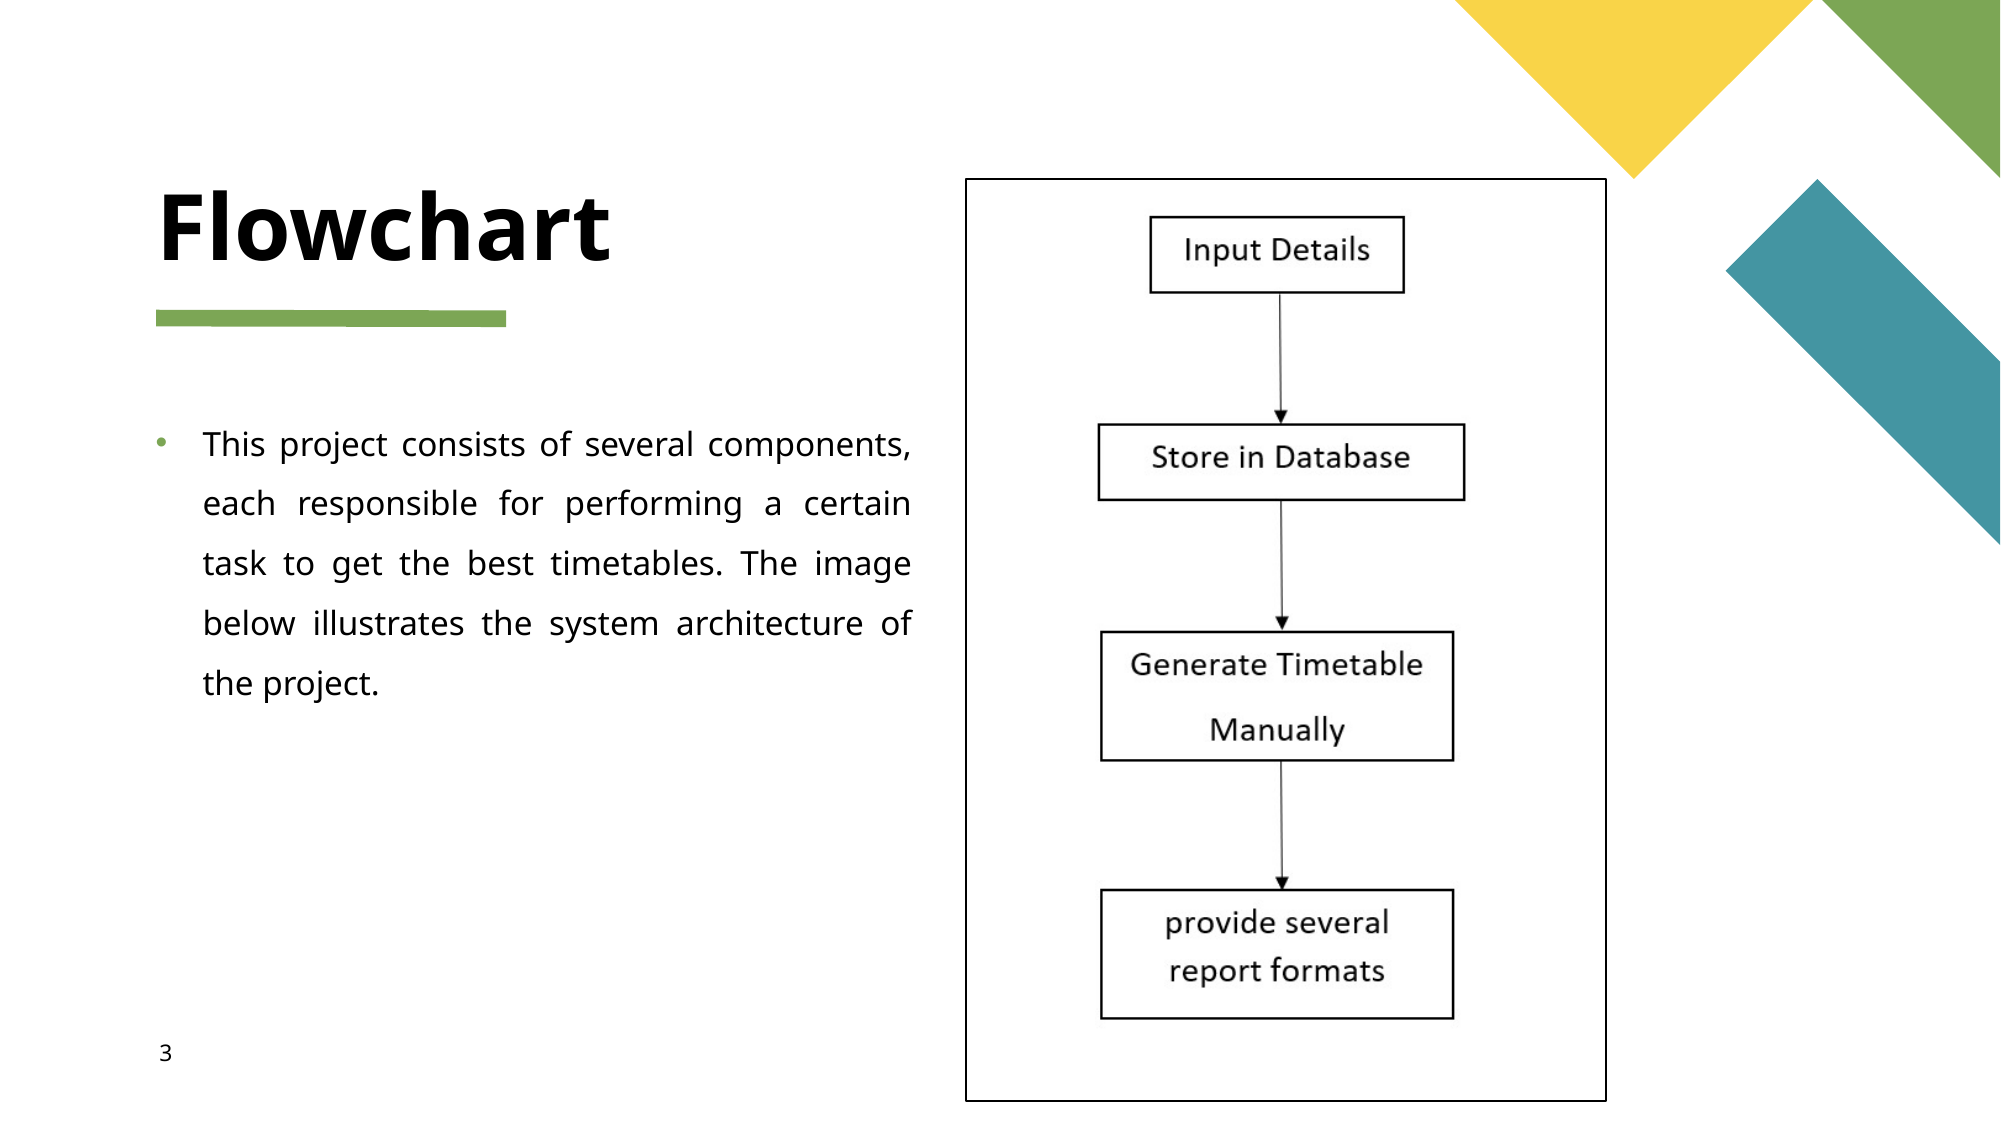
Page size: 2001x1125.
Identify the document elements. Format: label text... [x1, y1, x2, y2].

list This project consists of several components, each responsible for performing a certain task to get the best timetables. The image below illustrates the system architecture of the project. [103, 395, 929, 1000]
title Flowchart [156, 179, 965, 280]
slide_number 3 [159, 1038, 246, 1080]
picture [966, 179, 1605, 1101]
